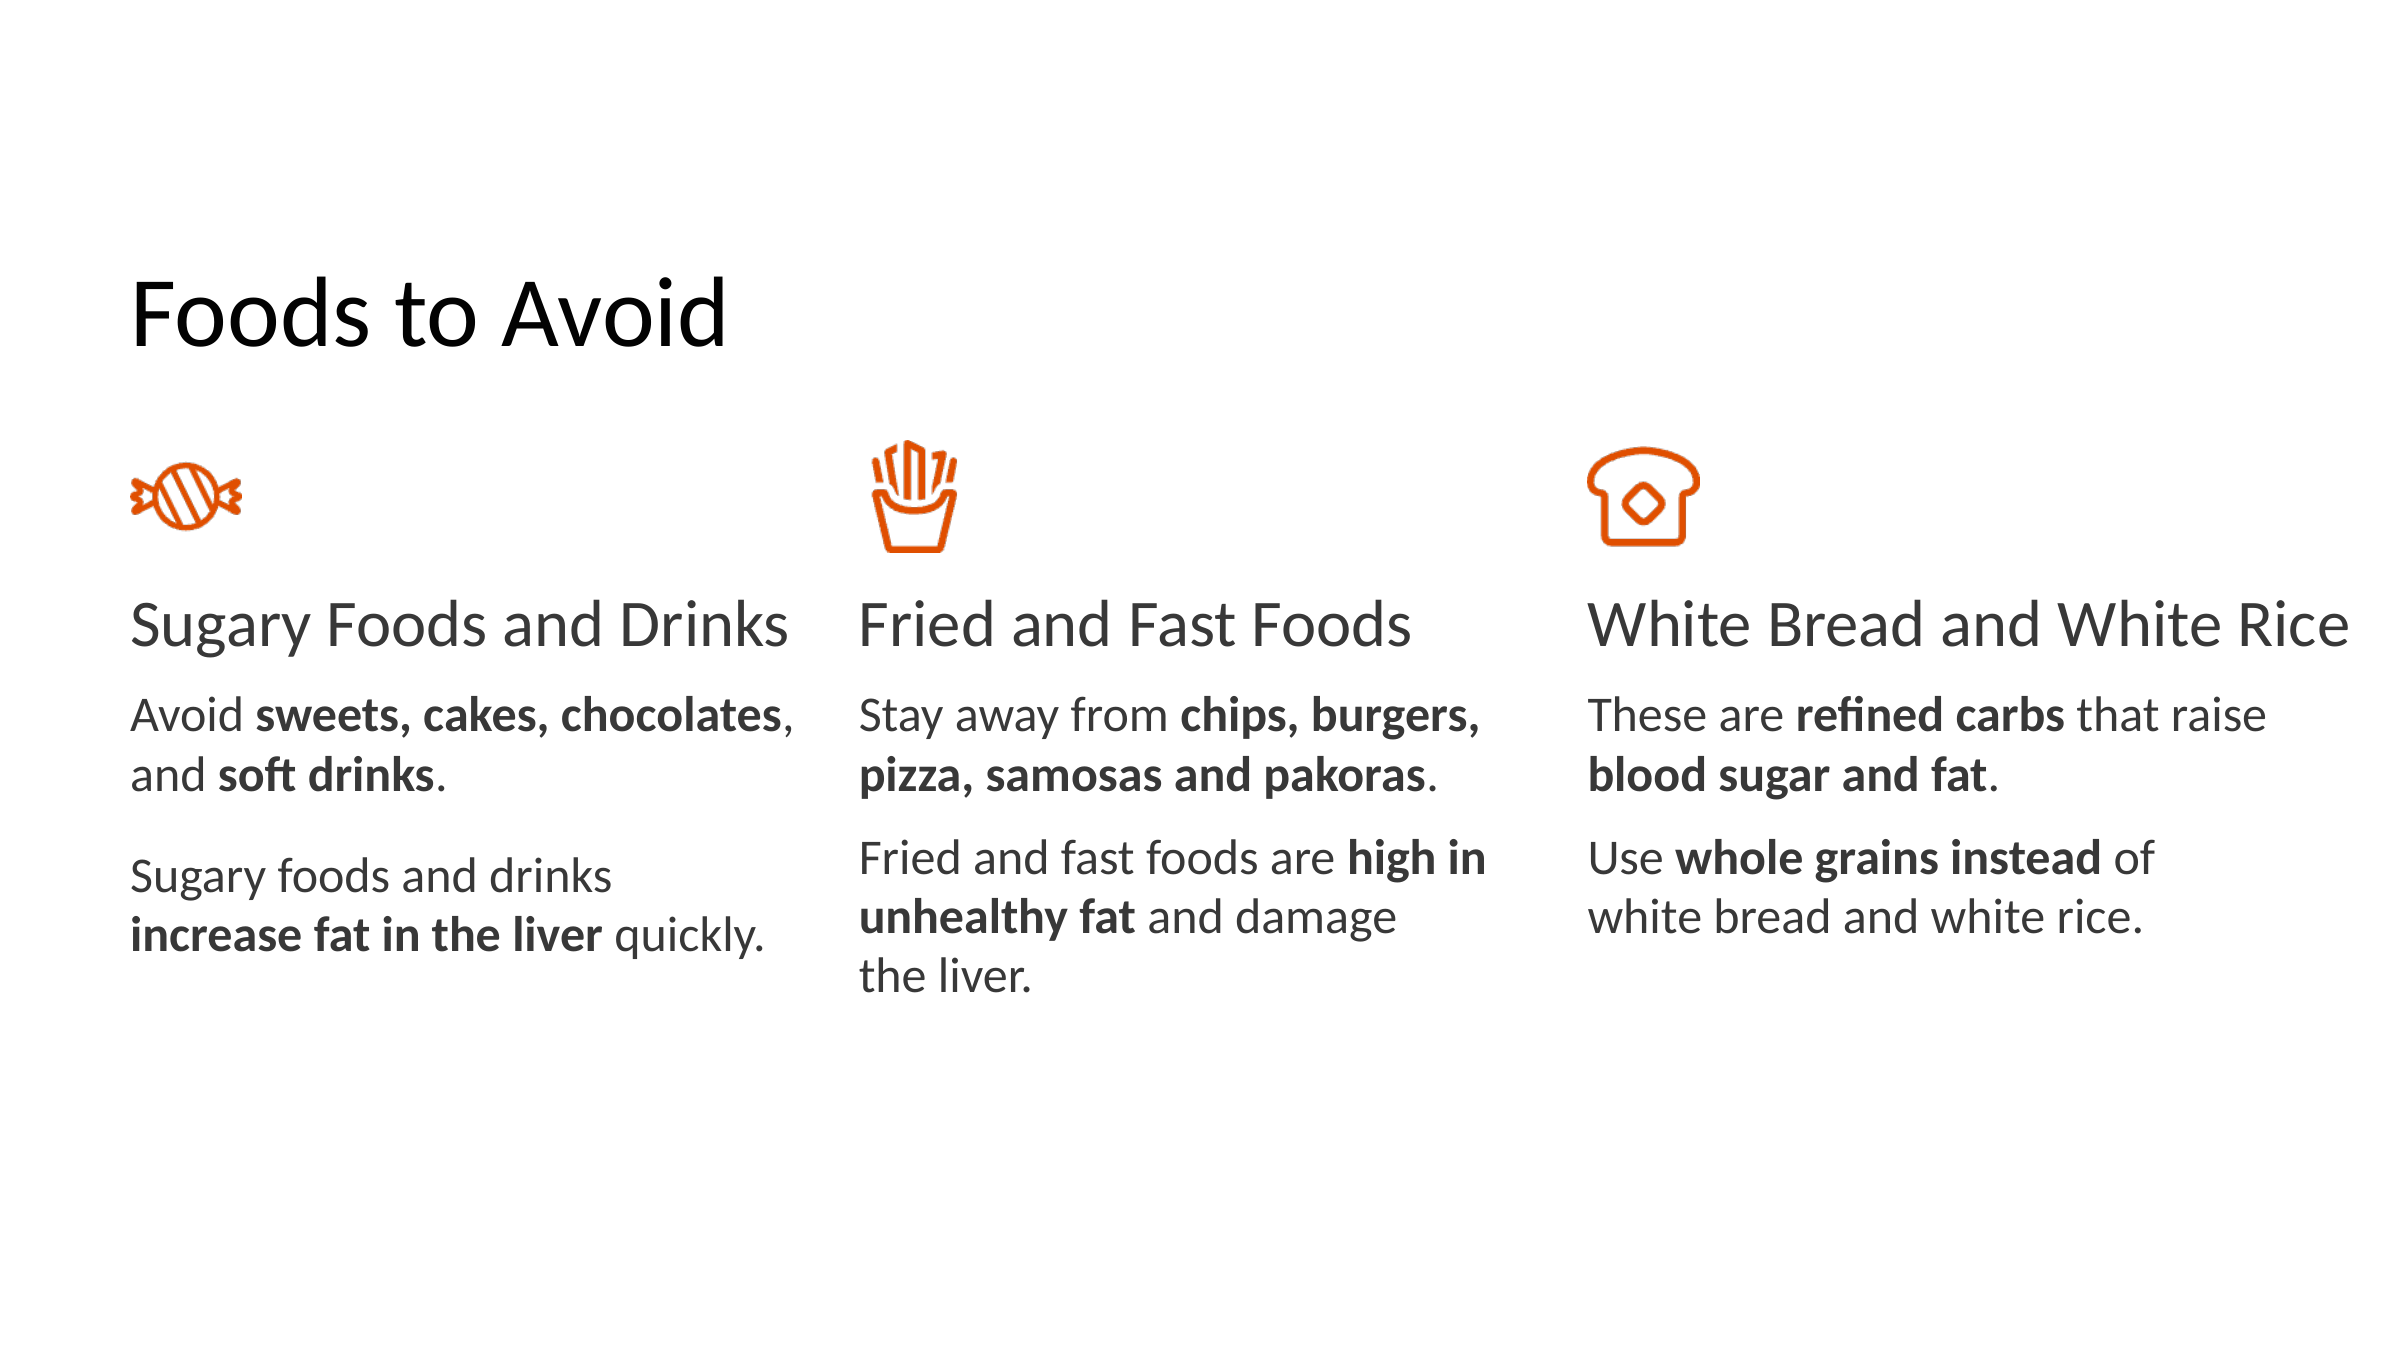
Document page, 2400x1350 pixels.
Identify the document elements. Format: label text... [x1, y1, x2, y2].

text_box Sugary foods and drinks increase fat in the liver quickly. [130, 843, 779, 979]
text_box Foods to Avoid [130, 244, 1107, 367]
text_box White Bread and White Rice [1587, 598, 2197, 660]
text_box Fried and Fast Foods [858, 598, 1348, 660]
text_box Sugary Foods and Drinks [130, 598, 668, 660]
text_box Stay away from chips, burgers, pizza, samosas and pakoras. [858, 682, 1541, 802]
text_box Fried and fast foods are high in unhealthy fat and damage the liver. [858, 824, 1569, 961]
picture [1587, 440, 1700, 553]
picture [858, 440, 971, 553]
text_box These are refined carbs that raise blood sugar and fat. [1587, 682, 2270, 802]
picture [130, 440, 242, 553]
text_box Use whole grains instead of white bread and white rice. [1587, 825, 2270, 961]
text_box Avoid sweets, cakes, chocolates, and soft drinks. [130, 682, 813, 802]
